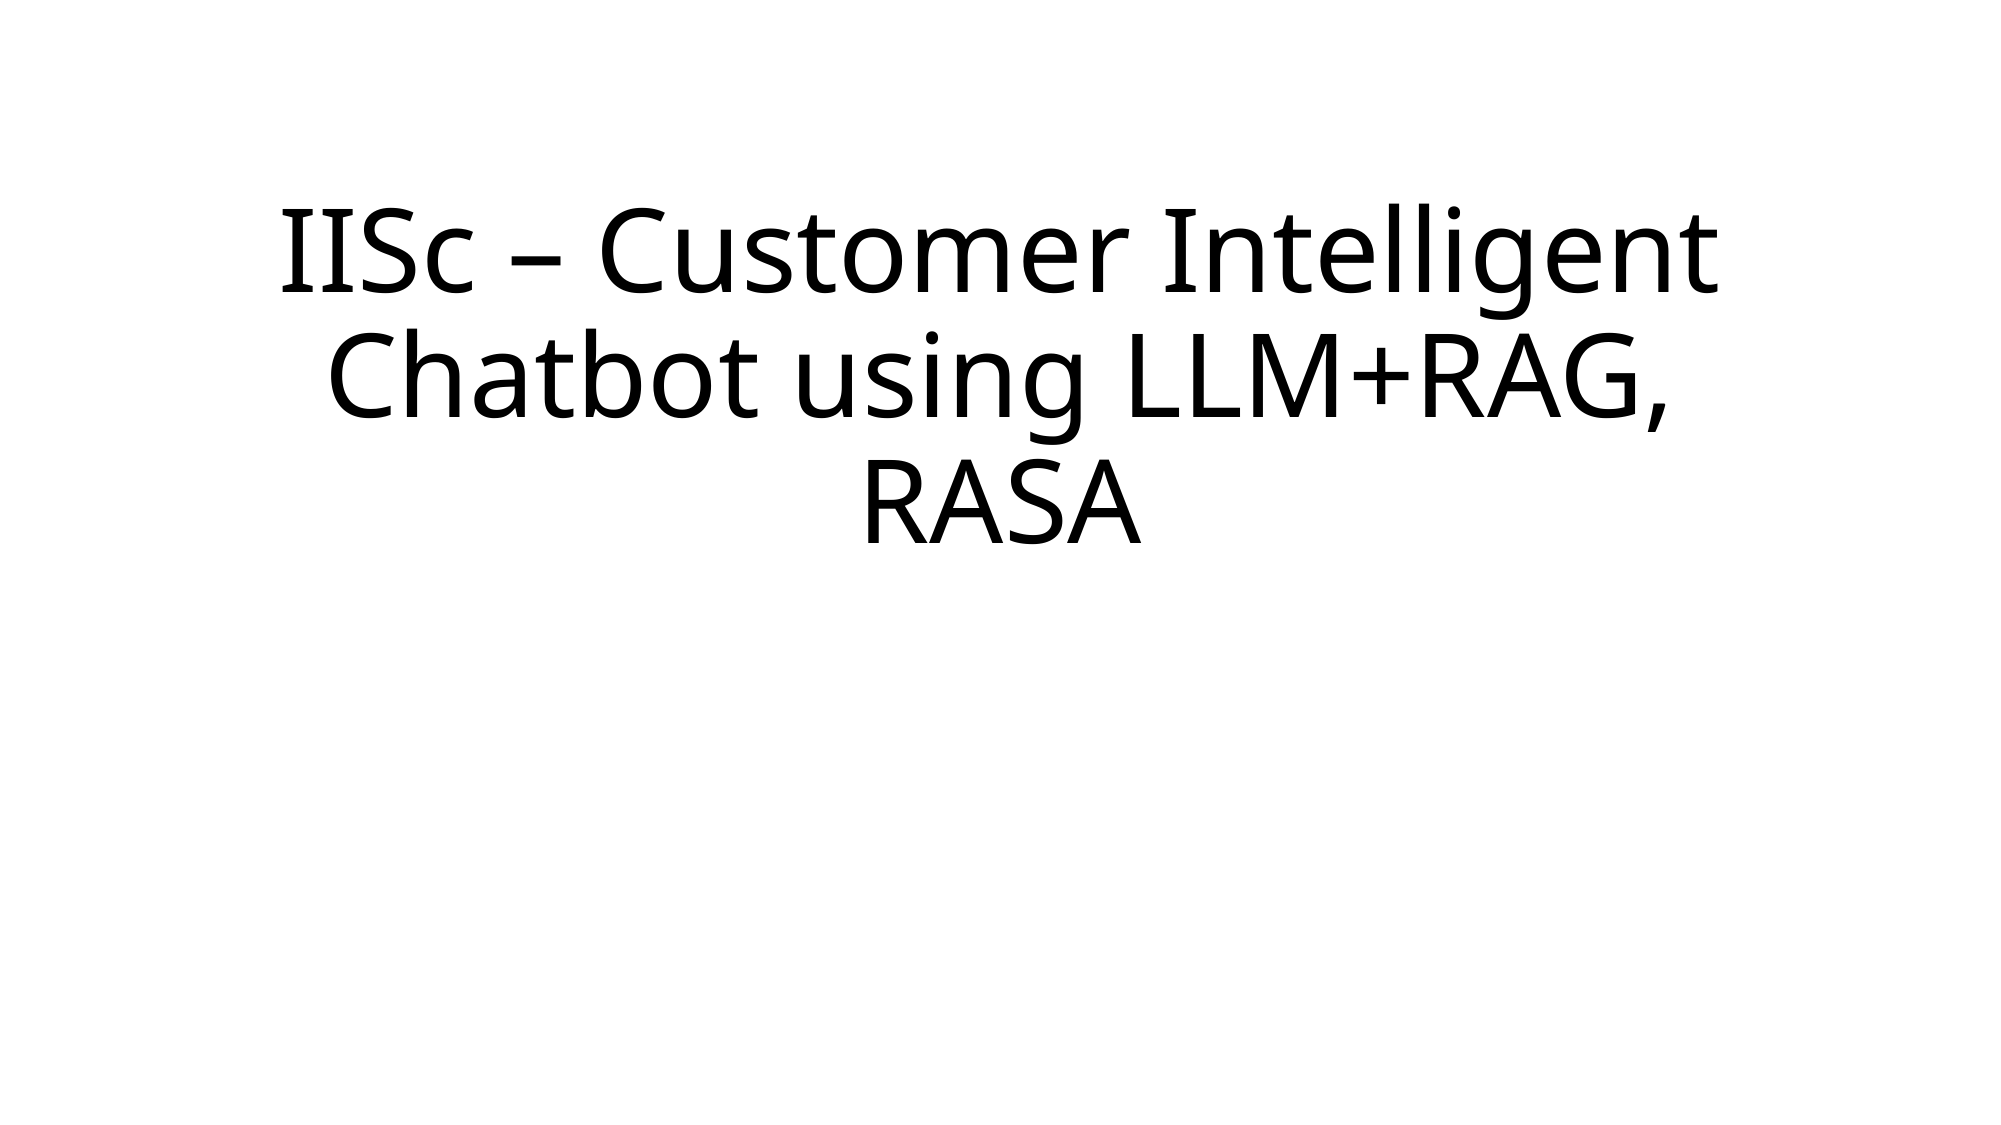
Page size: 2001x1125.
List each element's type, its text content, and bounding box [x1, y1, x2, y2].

title IISc – Customer Intelligent Chatbot using LLM+RAG, RASA [249, 184, 1750, 576]
